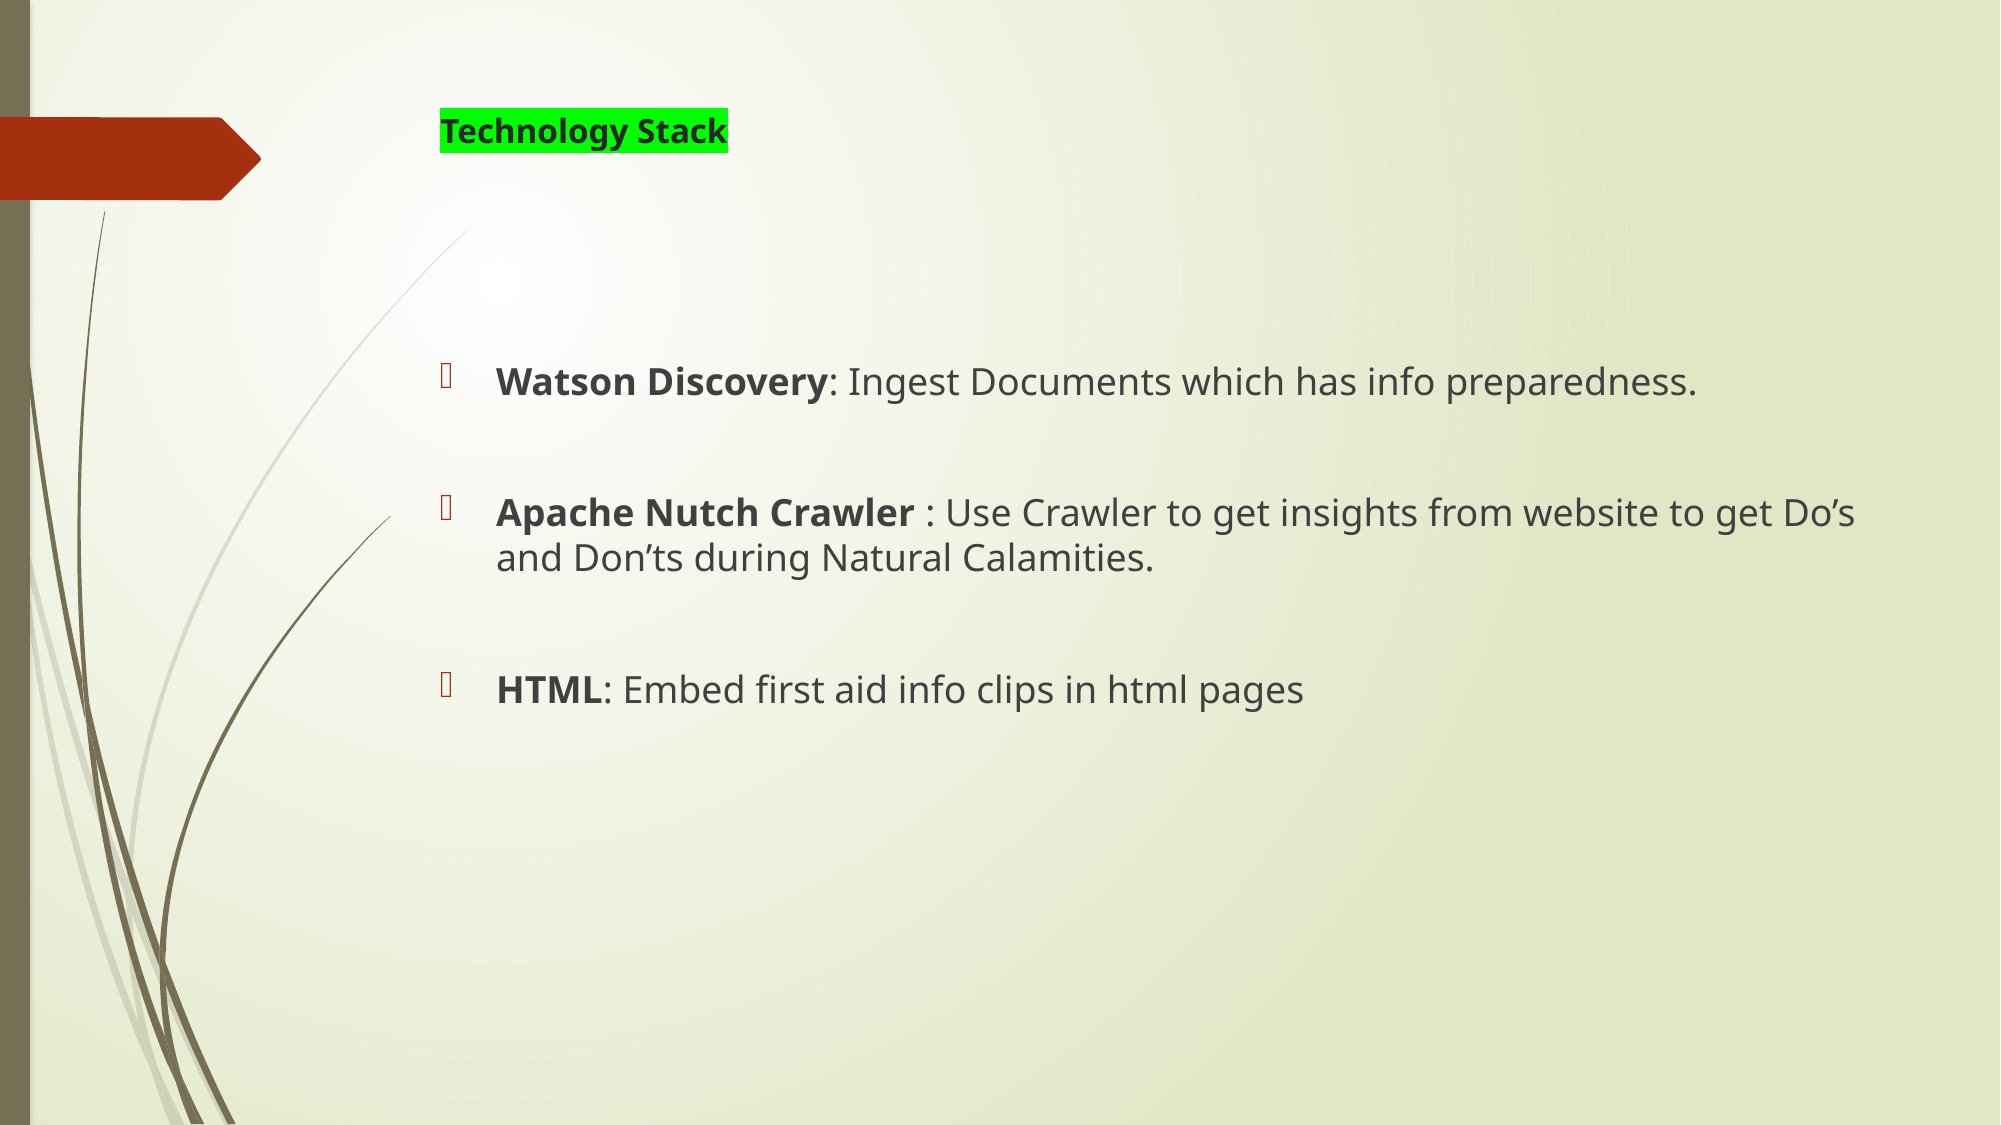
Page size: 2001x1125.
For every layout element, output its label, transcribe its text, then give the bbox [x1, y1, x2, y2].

list Watson Discovery: Ingest Documents which has info preparedness. Apache Nutch Crawler : Use Crawler to get insights from website to get Do’s and Don’ts during Natural Calamities. HTML: Embed first aid info clips in html pages [424, 350, 1888, 970]
title Technology Stack [425, 102, 1888, 313]
